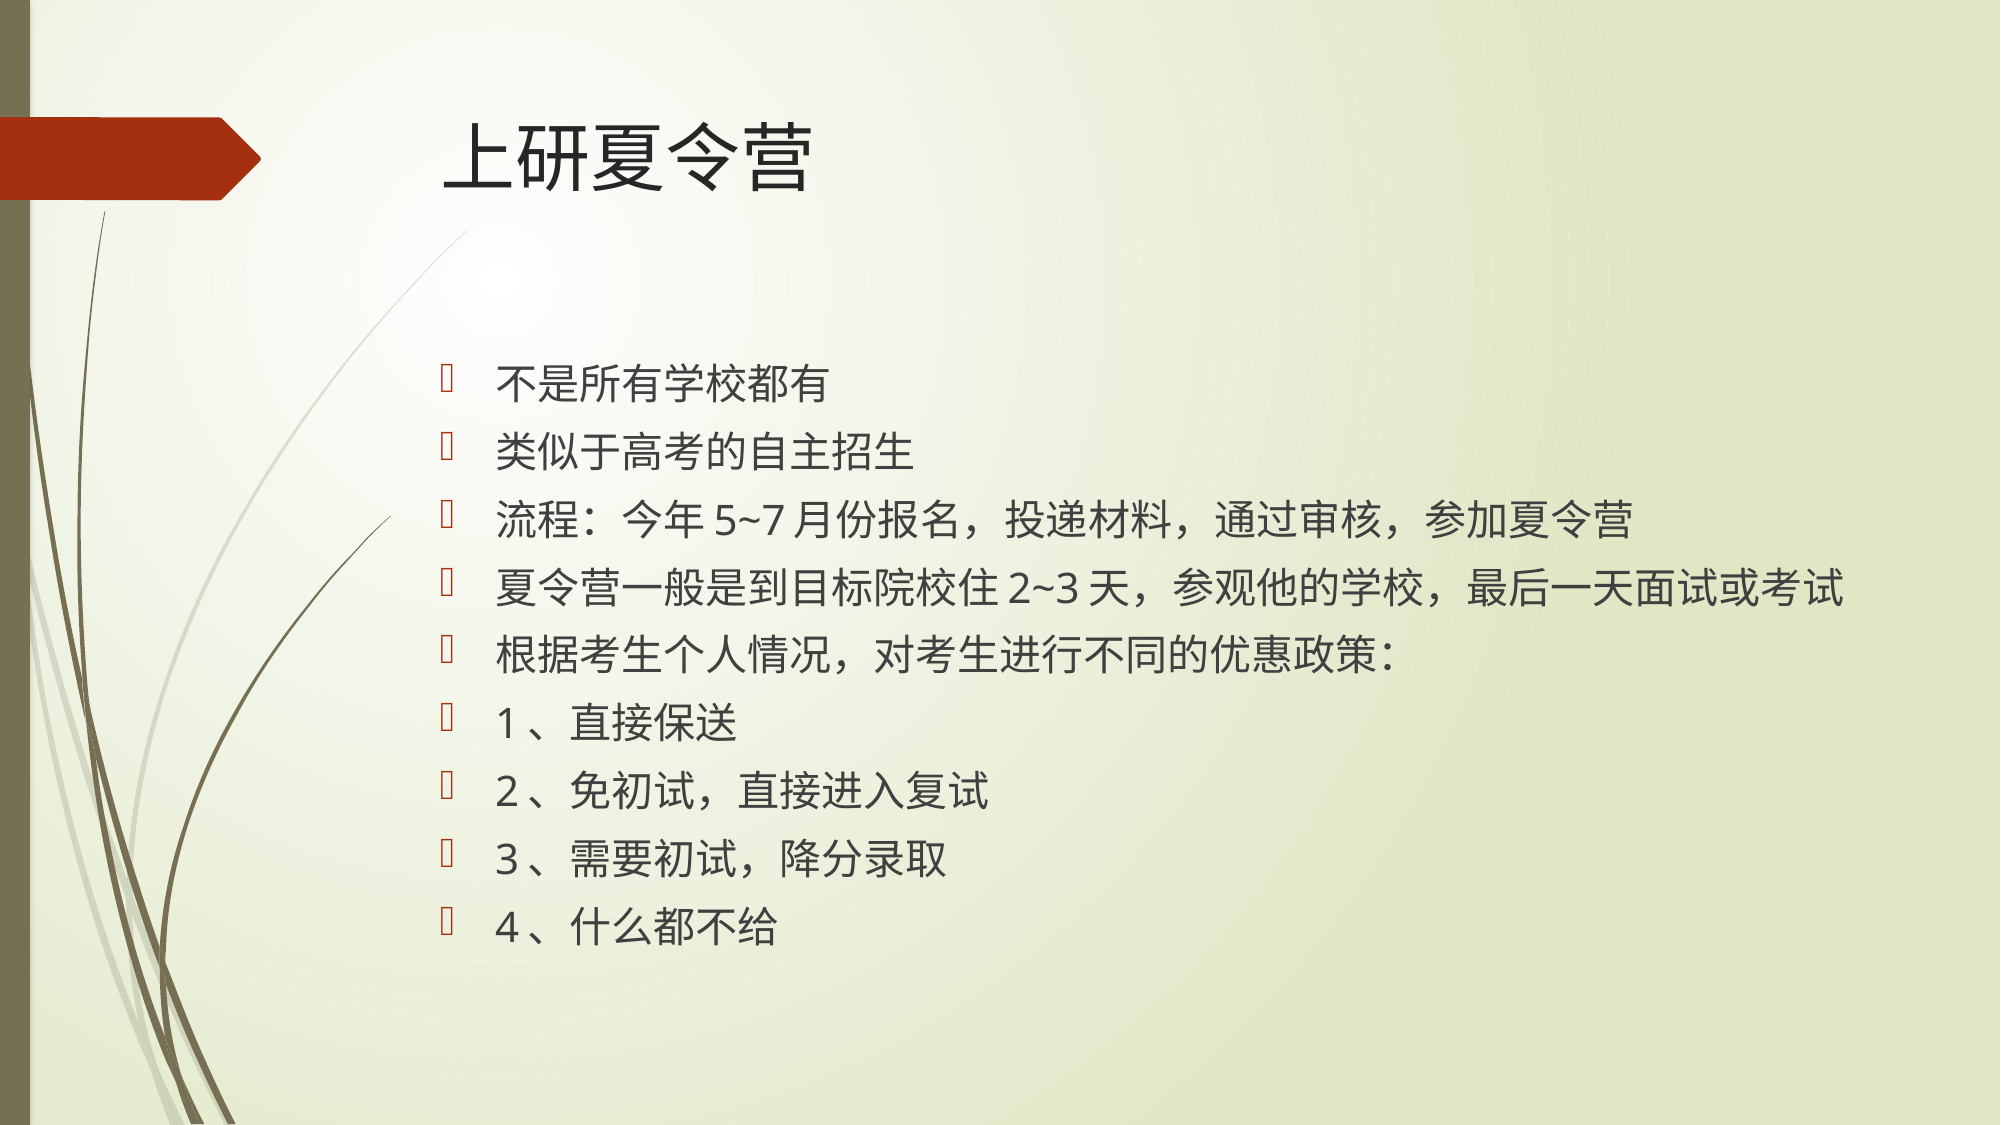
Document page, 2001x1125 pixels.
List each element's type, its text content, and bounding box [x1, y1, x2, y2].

list 不是所有学校都有 类似于高考的自主招生 流程：今年5~7月份报名，投递材料，通过审核，参加夏令营 夏令营一般是到目标院校住2~3天，参观他的学校，最后一天面试或考试 根据考生个人情况，对考生进行不同的优惠政策： 1、直接保送 2、免初试，直接进入复试 3、需要初试，降分录取 4、什么都不给 [424, 350, 1888, 970]
title 上研夏令营 [425, 102, 1888, 313]
